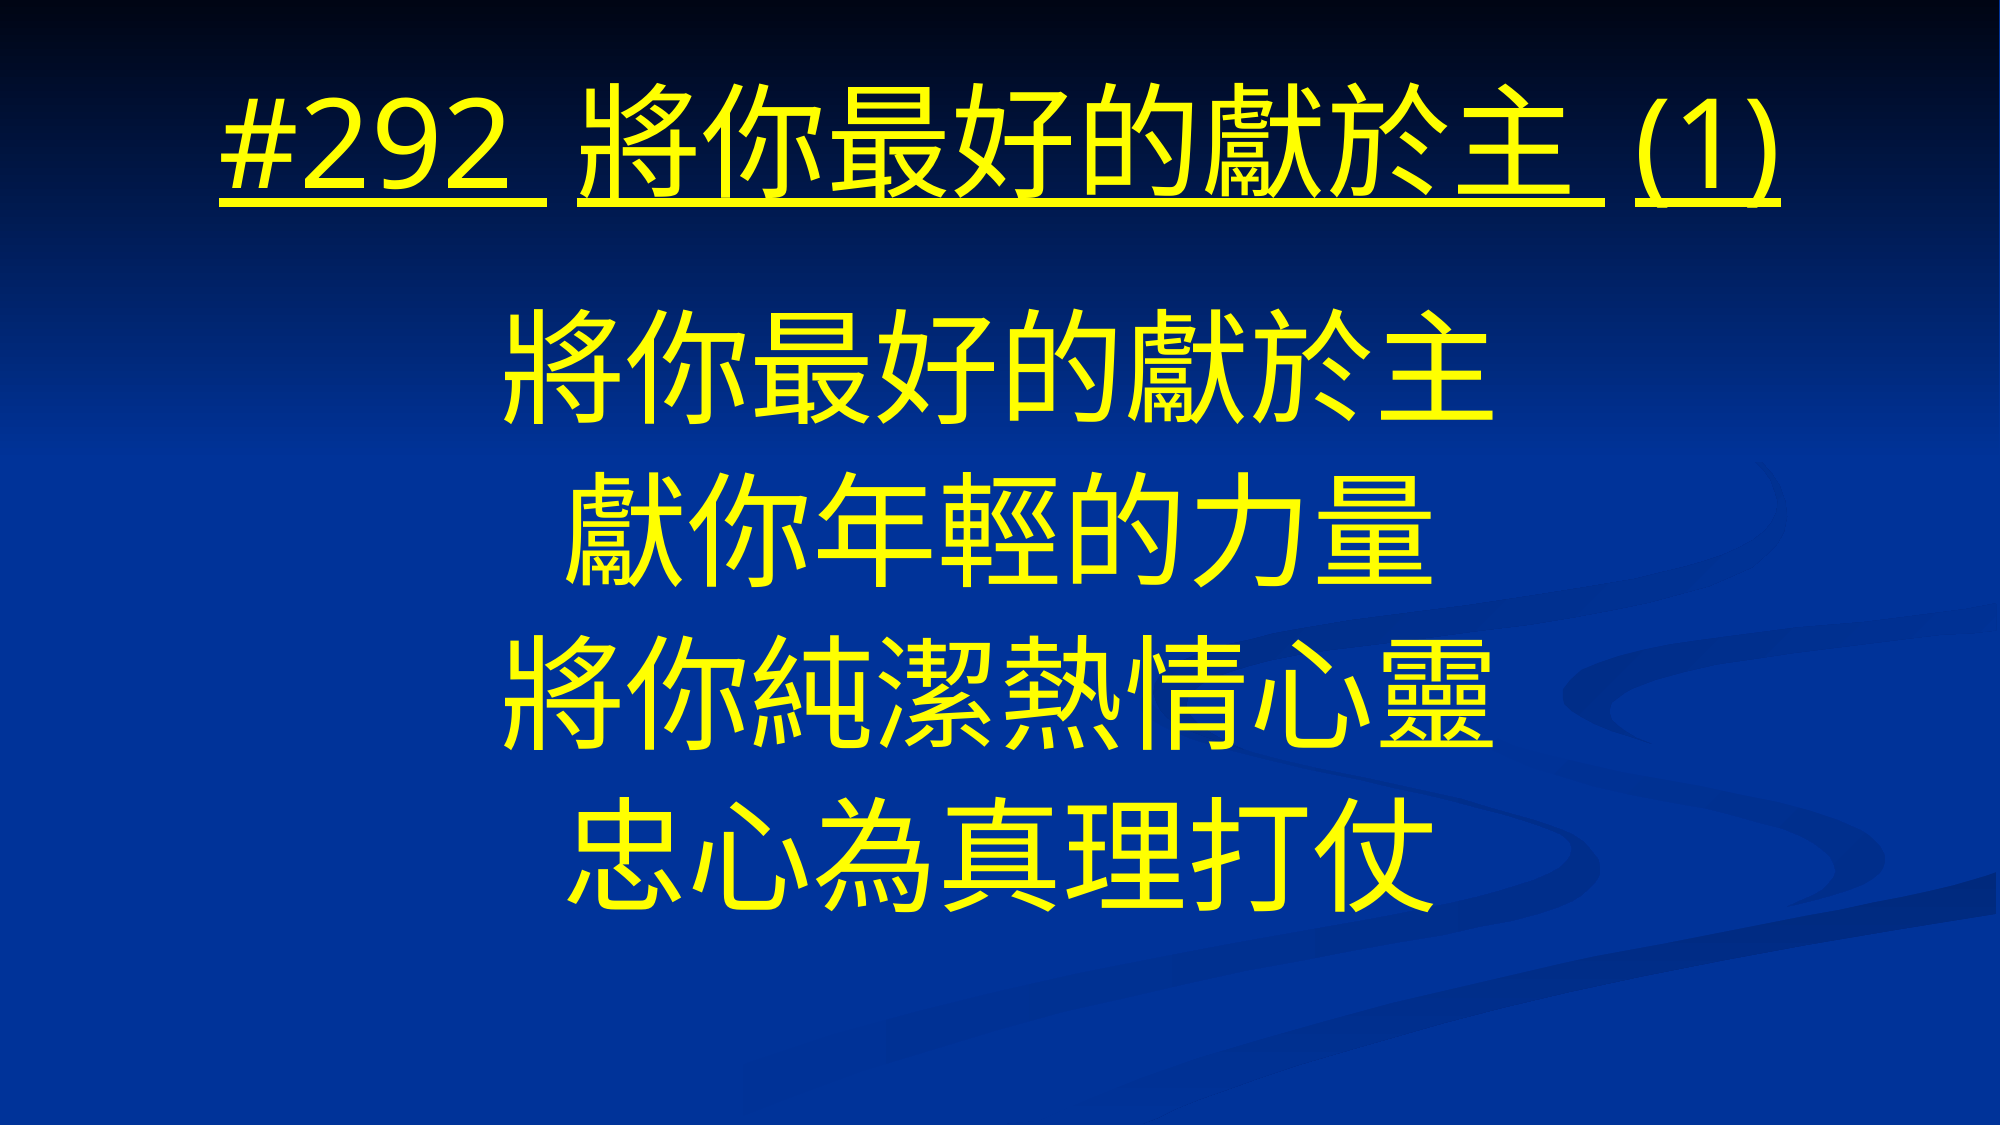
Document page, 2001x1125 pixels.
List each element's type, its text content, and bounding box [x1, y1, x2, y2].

title #292 將你最好的獻於主 (1) [99, 45, 1900, 233]
list 將你最好的獻於主 獻你年輕的力量 將你純潔熱情心靈 忠心為真理打仗 [54, 282, 1945, 1025]
